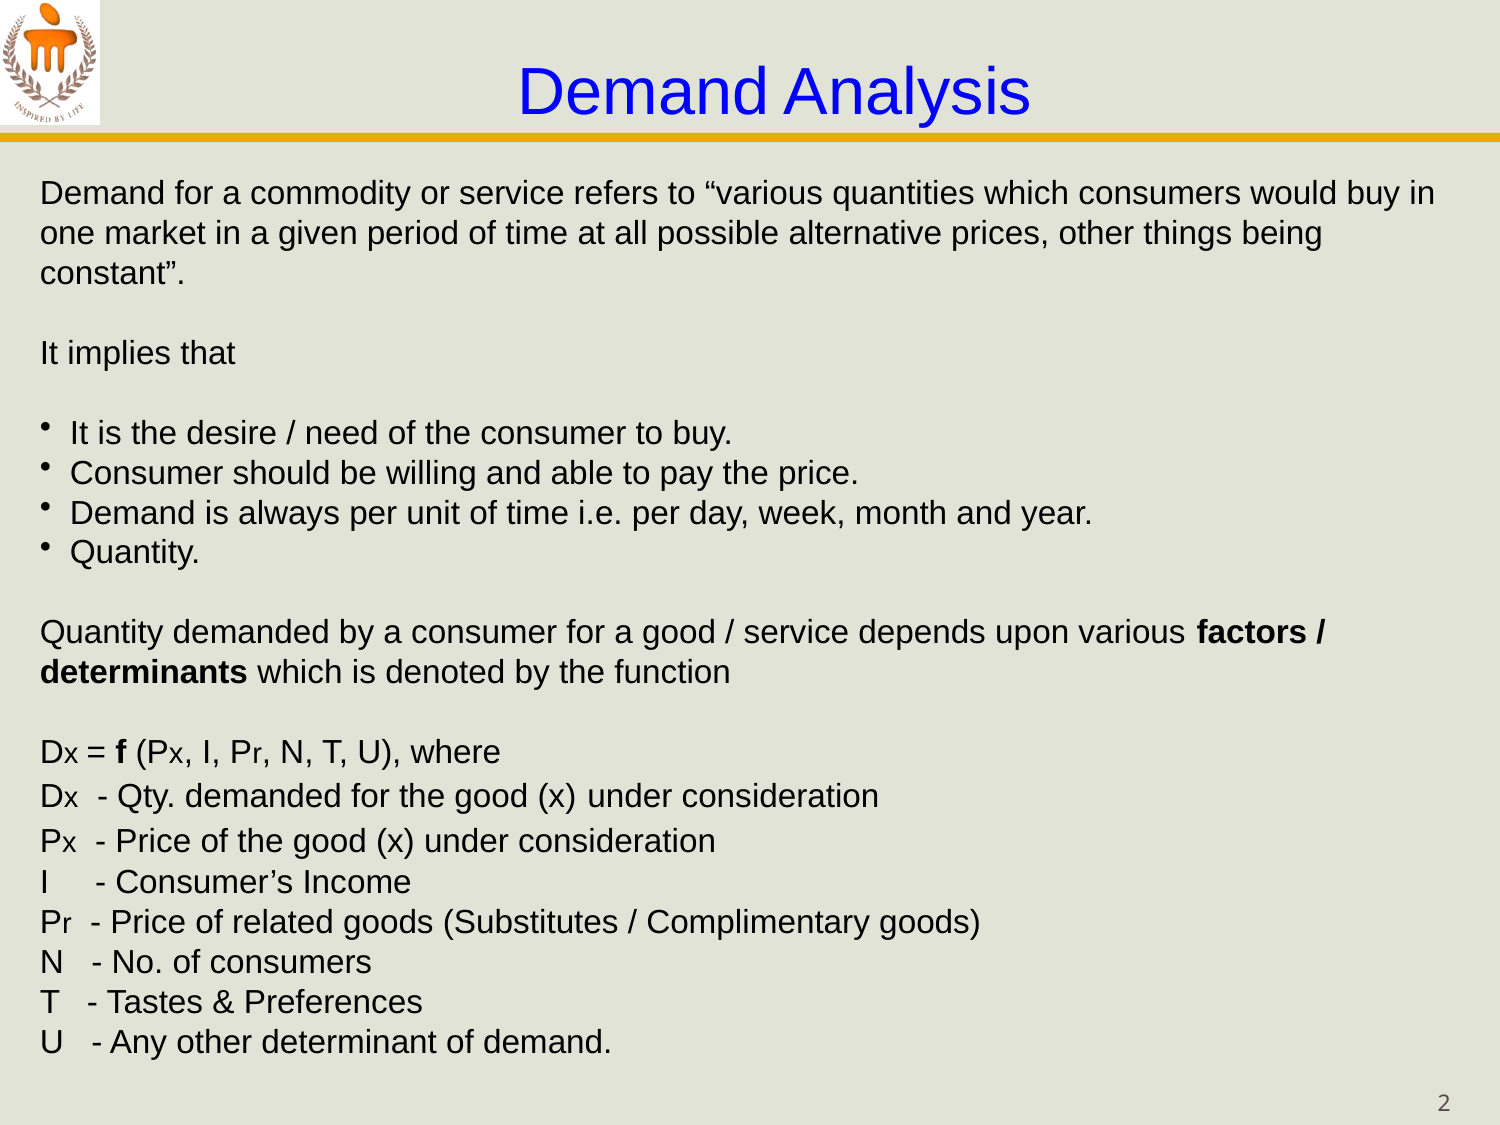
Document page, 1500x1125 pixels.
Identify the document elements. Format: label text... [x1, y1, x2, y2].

picture [0, 0, 101, 126]
text_box Demand for a commodity or service refers to “various quantities which consumers would buy in one market in a given period of time at all possible alternative prices, other things being constant”. It implies that It is the desire / need of the consumer to buy. Consumer should be willing and able to pay the price. Demand is always per unit of time i.e. per day, week, month and year. Quantity. Quantity demanded by a consumer for a good / service depends upon various factors / determinants which is denoted by the function Dx = f (Px, I, Pr, N, T, U), where Dx - Qty. demanded for the good (x) under consideration Px - Price of the good (x) under consideration I - Consumer’s Income Pr - Price of related goods (Substitutes / Complimentary goods) N - No. of consumers T - Tastes & Preferences U - Any other determinant of demand. [24, 171, 1475, 1060]
text_box Demand Analysis [462, 49, 1088, 125]
slide_number 2 [1412, 1086, 1476, 1121]
